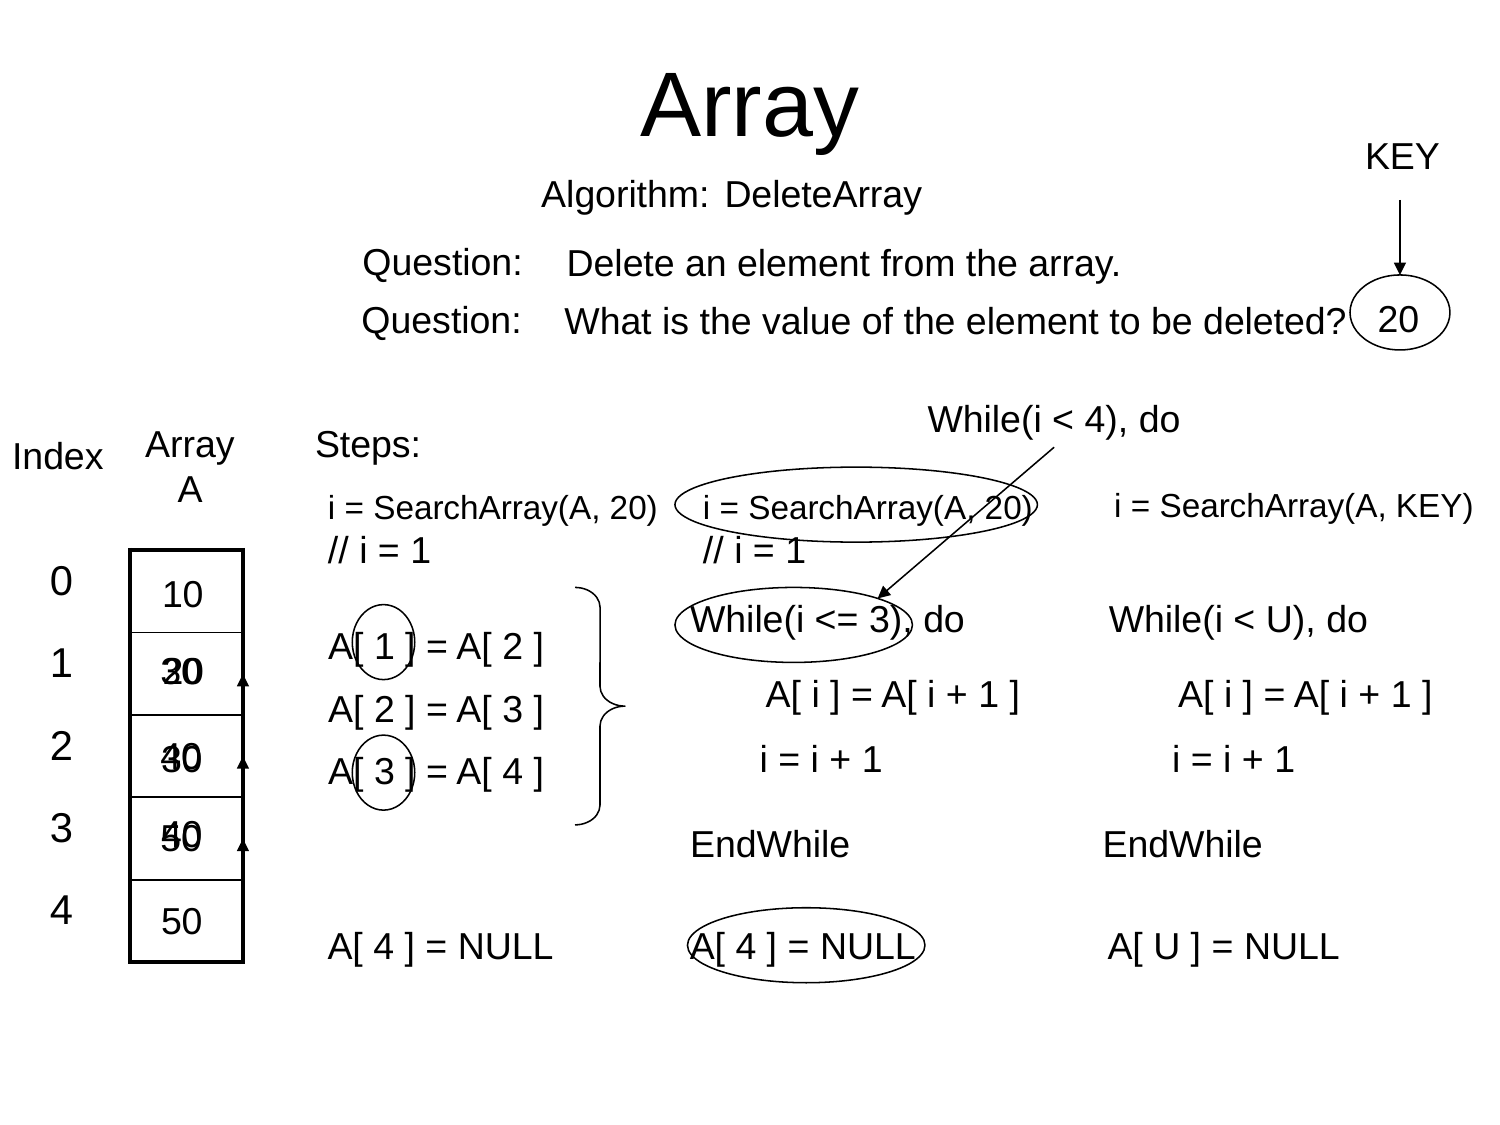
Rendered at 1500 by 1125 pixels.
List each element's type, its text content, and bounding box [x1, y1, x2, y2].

table_cell [132, 798, 238, 879]
text_box 20 [1362, 338, 1380, 348]
text_box 10 [147, 562, 219, 623]
text_box EndWhile [675, 812, 866, 873]
text_box [352, 735, 415, 811]
table_cell [132, 716, 238, 796]
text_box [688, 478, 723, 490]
title Array [112, 37, 1388, 163]
text_box While(i < U), do [1093, 587, 1383, 648]
text_box DeleteArray [709, 162, 937, 223]
text_box A[ U ] = NULL [1092, 914, 1356, 975]
text_box A[ 4 ] = NULL [877, 914, 932, 975]
text_box A[ 4 ] = NULL [312, 914, 569, 975]
text_box [352, 604, 415, 680]
table_header [132, 552, 241, 632]
table_cell [132, 881, 241, 960]
text_box While(i <= 3), do [815, 587, 872, 596]
text_box 30 [145, 639, 217, 700]
text_box While(i <= 3), do [675, 587, 772, 619]
text_box [575, 587, 626, 825]
text_box Delete an element from the array. [551, 231, 1137, 289]
text_box While(i <= 3), do [890, 607, 980, 648]
text_box 50 [145, 806, 217, 867]
table_cell 2 [5, 715, 118, 797]
text_box [687, 907, 925, 983]
text_box A[ 3 ] = A[ 4 ] [313, 739, 368, 800]
text_box A[ 2 ] = A[ 3 ] [313, 677, 560, 738]
text_box EndWhile [1087, 812, 1278, 873]
text_box A[ 1 ] = A[ 2 ] [400, 614, 560, 675]
text_box A[ i ] = A[ i + 1 ] [1163, 662, 1448, 723]
text_box A[ 1 ] = A[ 2 ] [313, 614, 367, 675]
text_box i = SearchArray(A, 20) // i = 1 [688, 520, 872, 579]
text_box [877, 447, 1055, 599]
text_box A[ 4 ] = NULL [675, 914, 735, 975]
table_header 0 [5, 550, 118, 632]
text_box 50 [146, 889, 218, 950]
text_box 40 [145, 724, 217, 785]
table_cell 1 [5, 632, 118, 715]
text_box Question: [347, 230, 538, 291]
text_box [1350, 275, 1450, 350]
text_box While(i <= 3), do [675, 630, 697, 648]
text_box Algorithm: [526, 162, 709, 223]
text_box i = i + 1 [1157, 727, 1311, 787]
text_box What is the value of the element to be deleted? [549, 289, 1362, 350]
text_box A[ 3 ] = A[ 4 ] [399, 739, 560, 800]
text_box i = SearchArray(A, 20) // i = 1 [313, 478, 683, 579]
table_cell 3 [5, 797, 118, 880]
text_box 20 [1420, 340, 1435, 348]
text_box i = SearchArray(A, KEY) [1099, 477, 1499, 532]
text_box i = i + 1 [744, 727, 898, 787]
text_box 40 [146, 802, 218, 862]
text_box Index [0, 424, 119, 485]
text_box Steps: [300, 412, 437, 473]
text_box Question: [346, 288, 537, 349]
table_cell 4 [5, 880, 118, 962]
text_box A[ i ] = A[ i + 1 ] [750, 662, 1036, 723]
table_cell [132, 633, 241, 714]
text_box Array A [130, 412, 250, 518]
text_box [674, 467, 872, 543]
text_box KEY [1350, 124, 1455, 185]
text_box [674, 587, 913, 663]
text_box While(i < 4), do [912, 387, 1196, 448]
